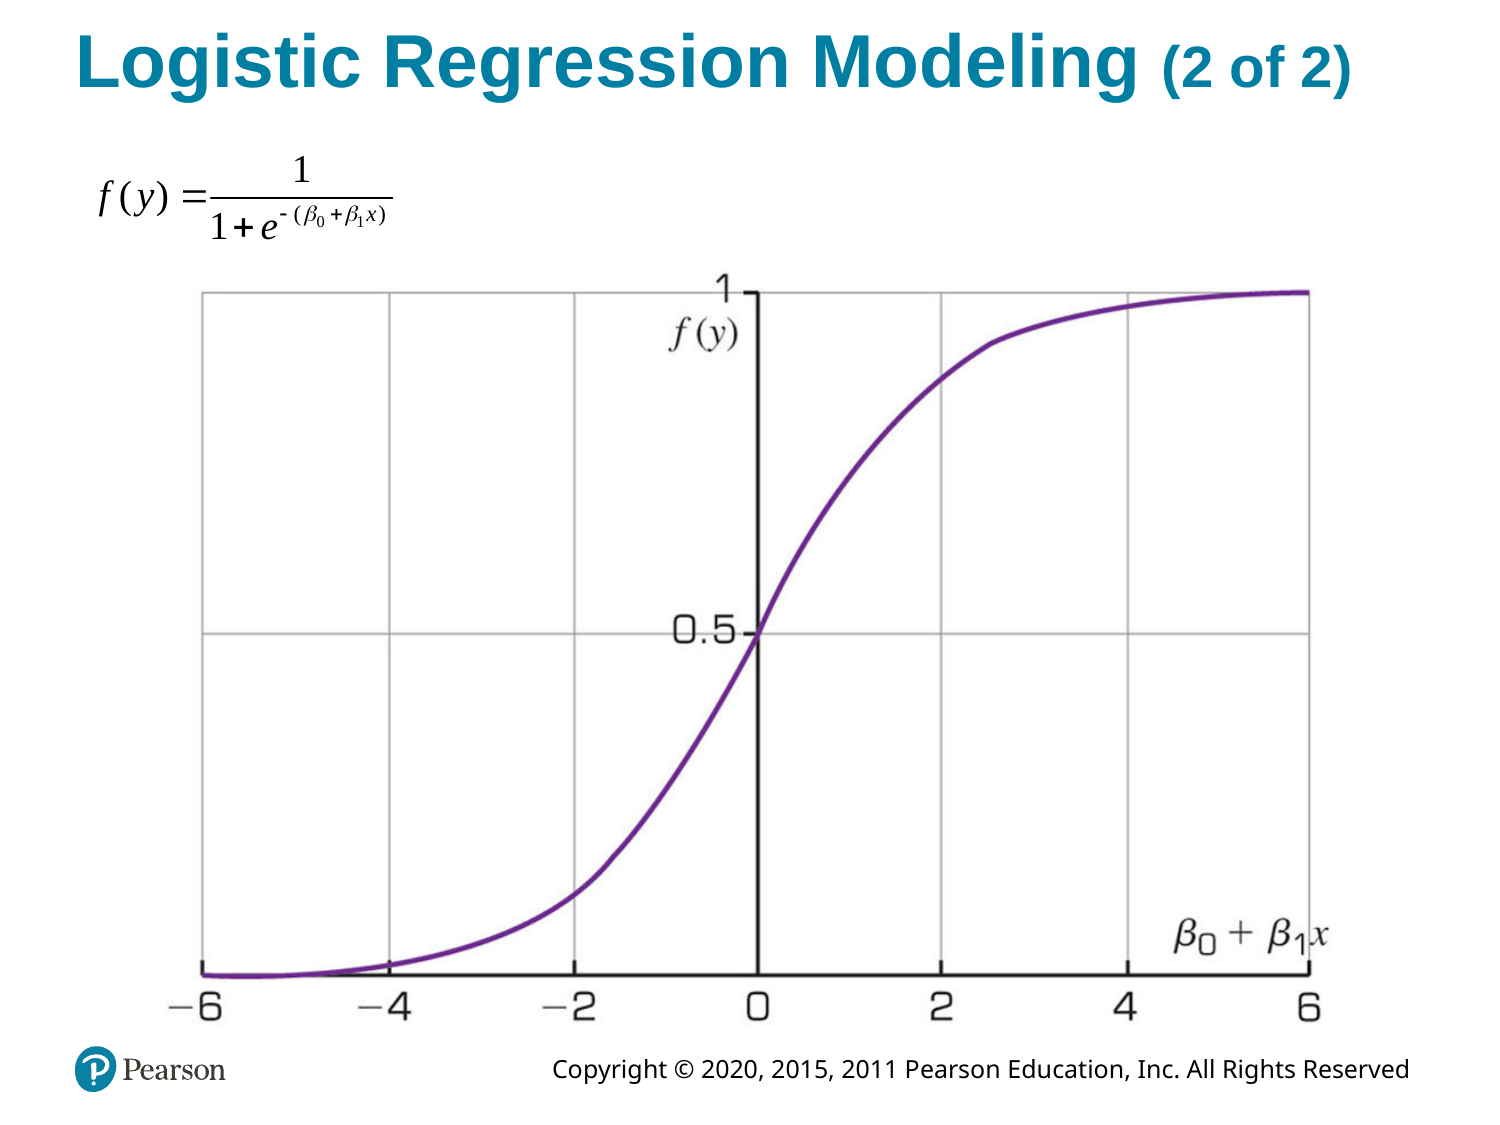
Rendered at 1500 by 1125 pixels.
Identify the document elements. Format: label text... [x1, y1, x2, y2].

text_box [83, 140, 404, 252]
title Logistic Regression Modeling (2 of 2) [75, 0, 1413, 103]
picture [165, 269, 1333, 1034]
